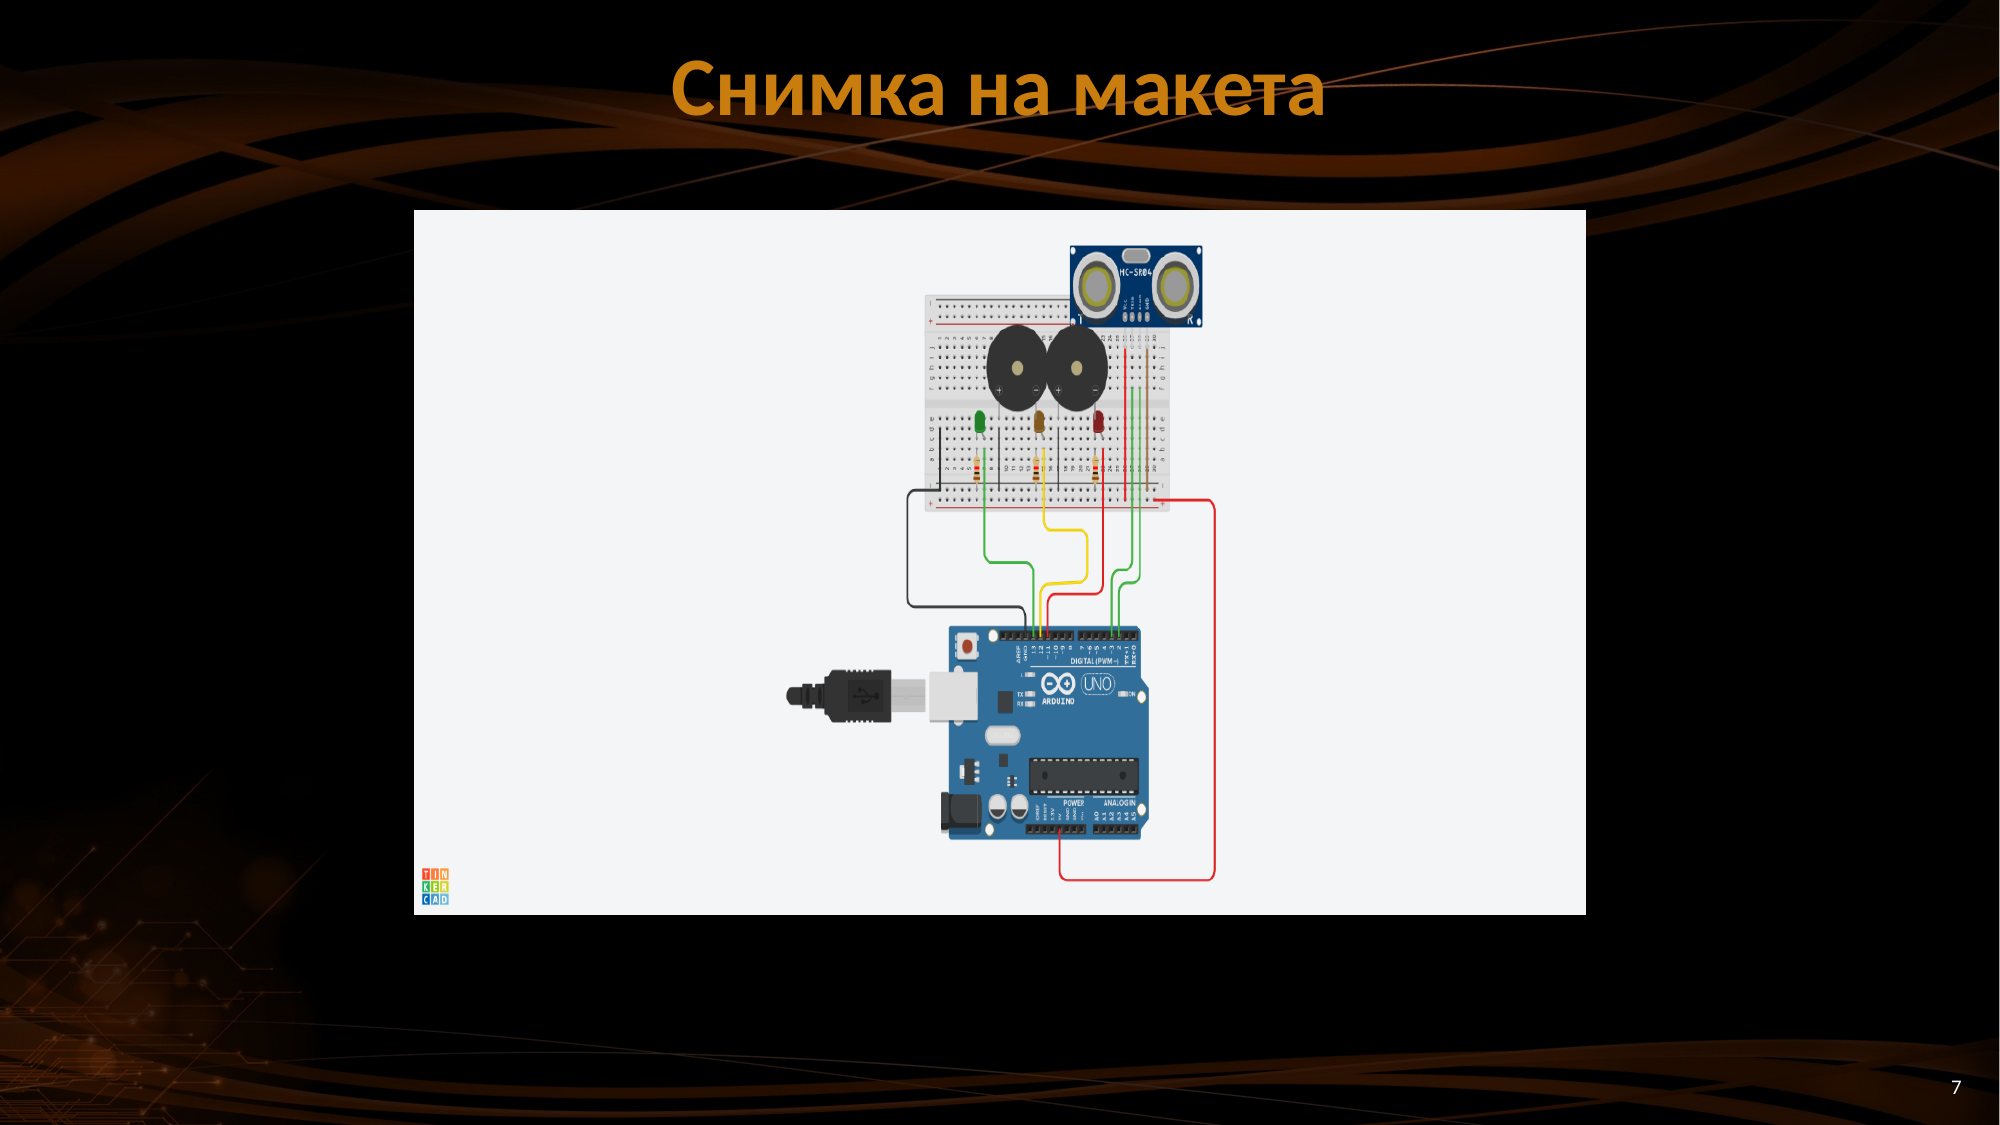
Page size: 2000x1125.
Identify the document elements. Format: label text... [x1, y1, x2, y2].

text_box Снимка на макета [587, 24, 1413, 140]
slide_number 7 [1897, 1070, 1968, 1103]
picture [0, 0, 2000, 1125]
